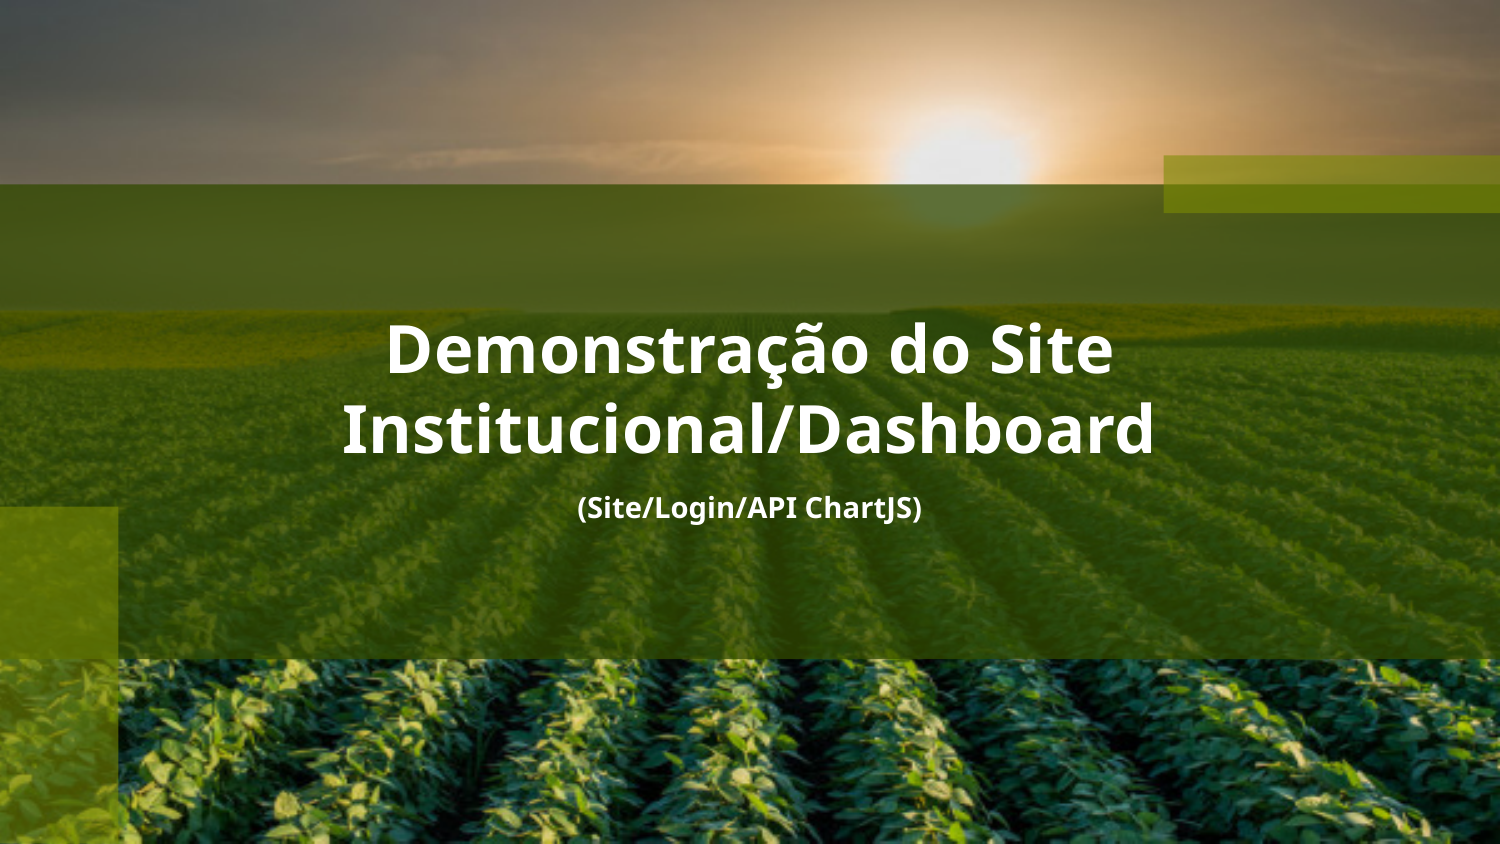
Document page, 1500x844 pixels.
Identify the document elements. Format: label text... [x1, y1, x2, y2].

picture [119, 660, 1500, 844]
text_box (Site/Login/API ChartJS) [136, 481, 1364, 532]
title Demonstração do Site Institucional/Dashboard [59, 374, 1441, 590]
picture [0, 0, 1500, 184]
